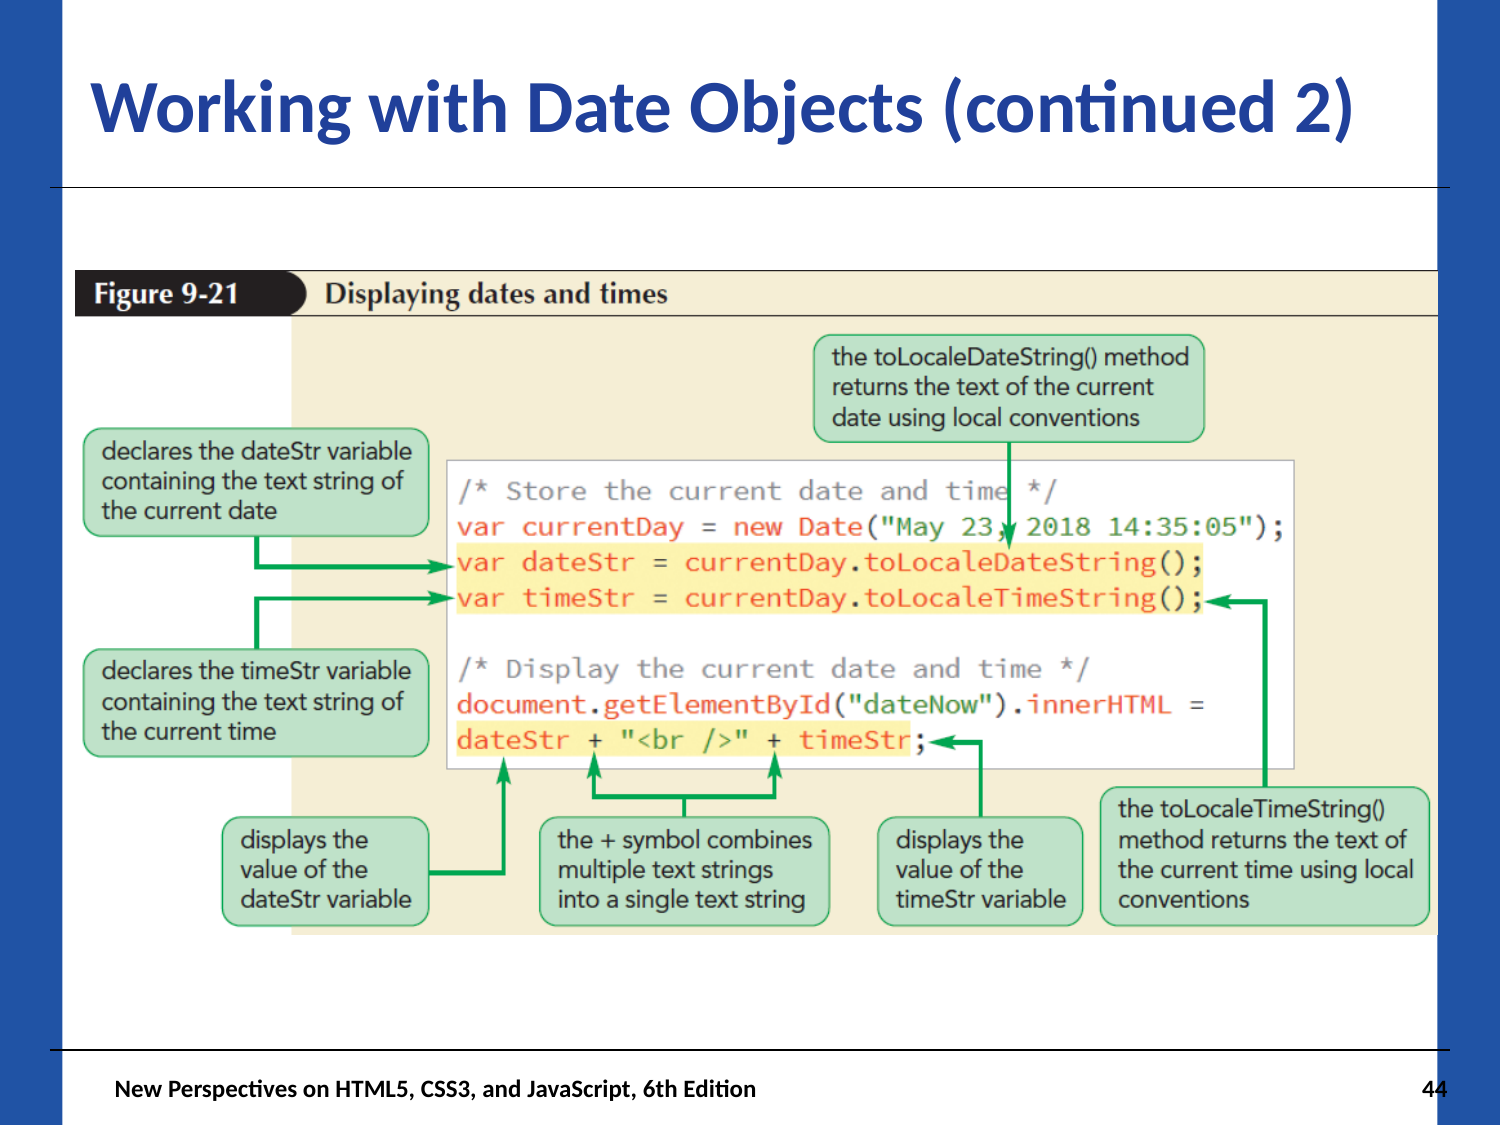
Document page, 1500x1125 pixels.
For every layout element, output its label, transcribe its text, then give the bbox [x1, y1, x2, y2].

footer New Perspectives on HTML5, CSS3, and JavaScript, 6th Edition [48, 1050, 1399, 1125]
slide_number 44 [1399, 1050, 1463, 1125]
title Working with Date Objects (continued 2) [74, 24, 1438, 181]
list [74, 270, 1438, 935]
